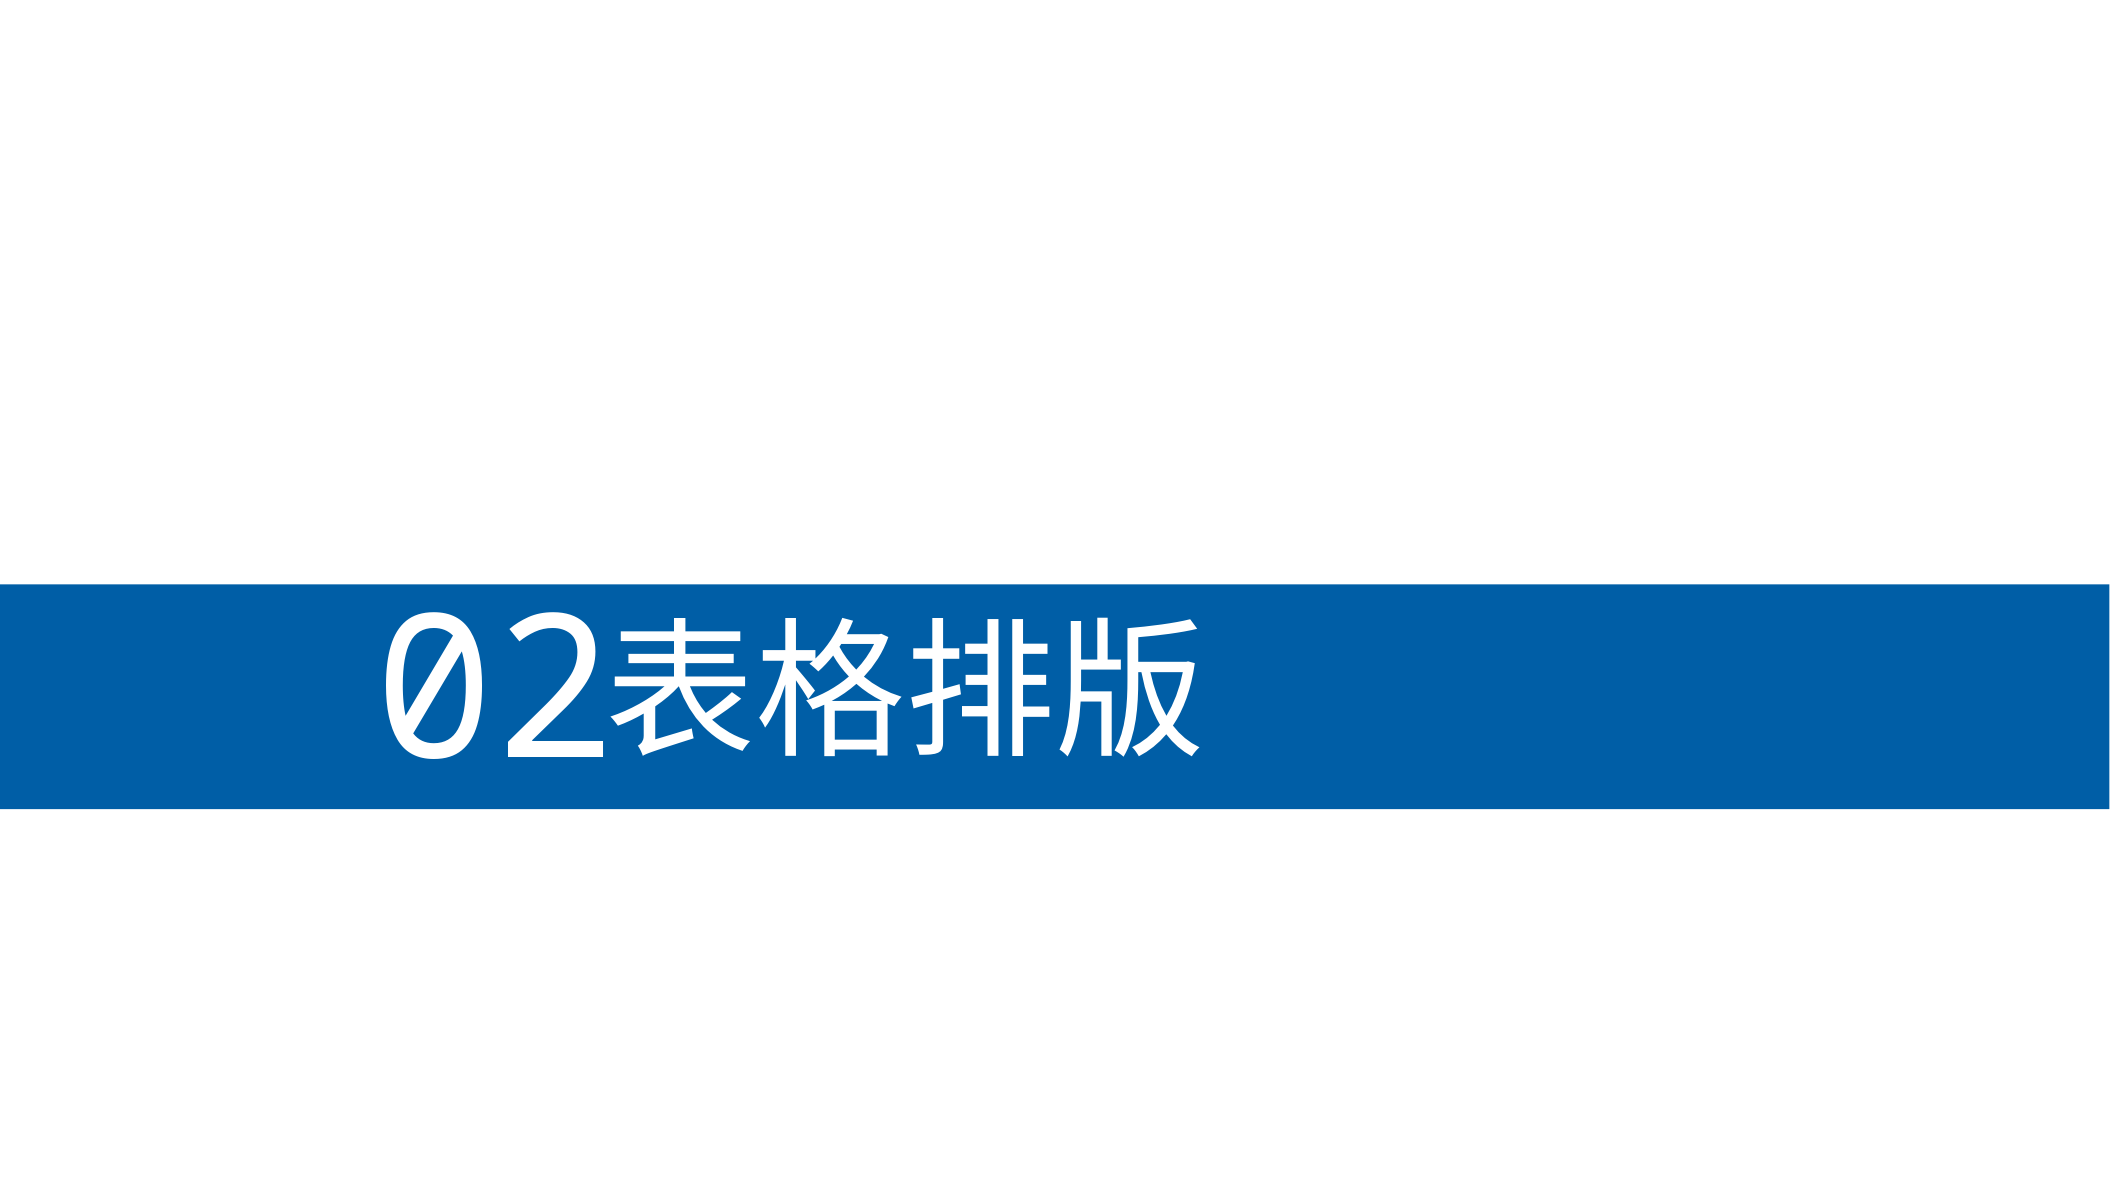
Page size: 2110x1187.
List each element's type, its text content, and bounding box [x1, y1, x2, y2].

text_box 表格排版 [605, 615, 2048, 778]
text_box 02 [374, 557, 615, 798]
text_box [0, 583, 2110, 810]
